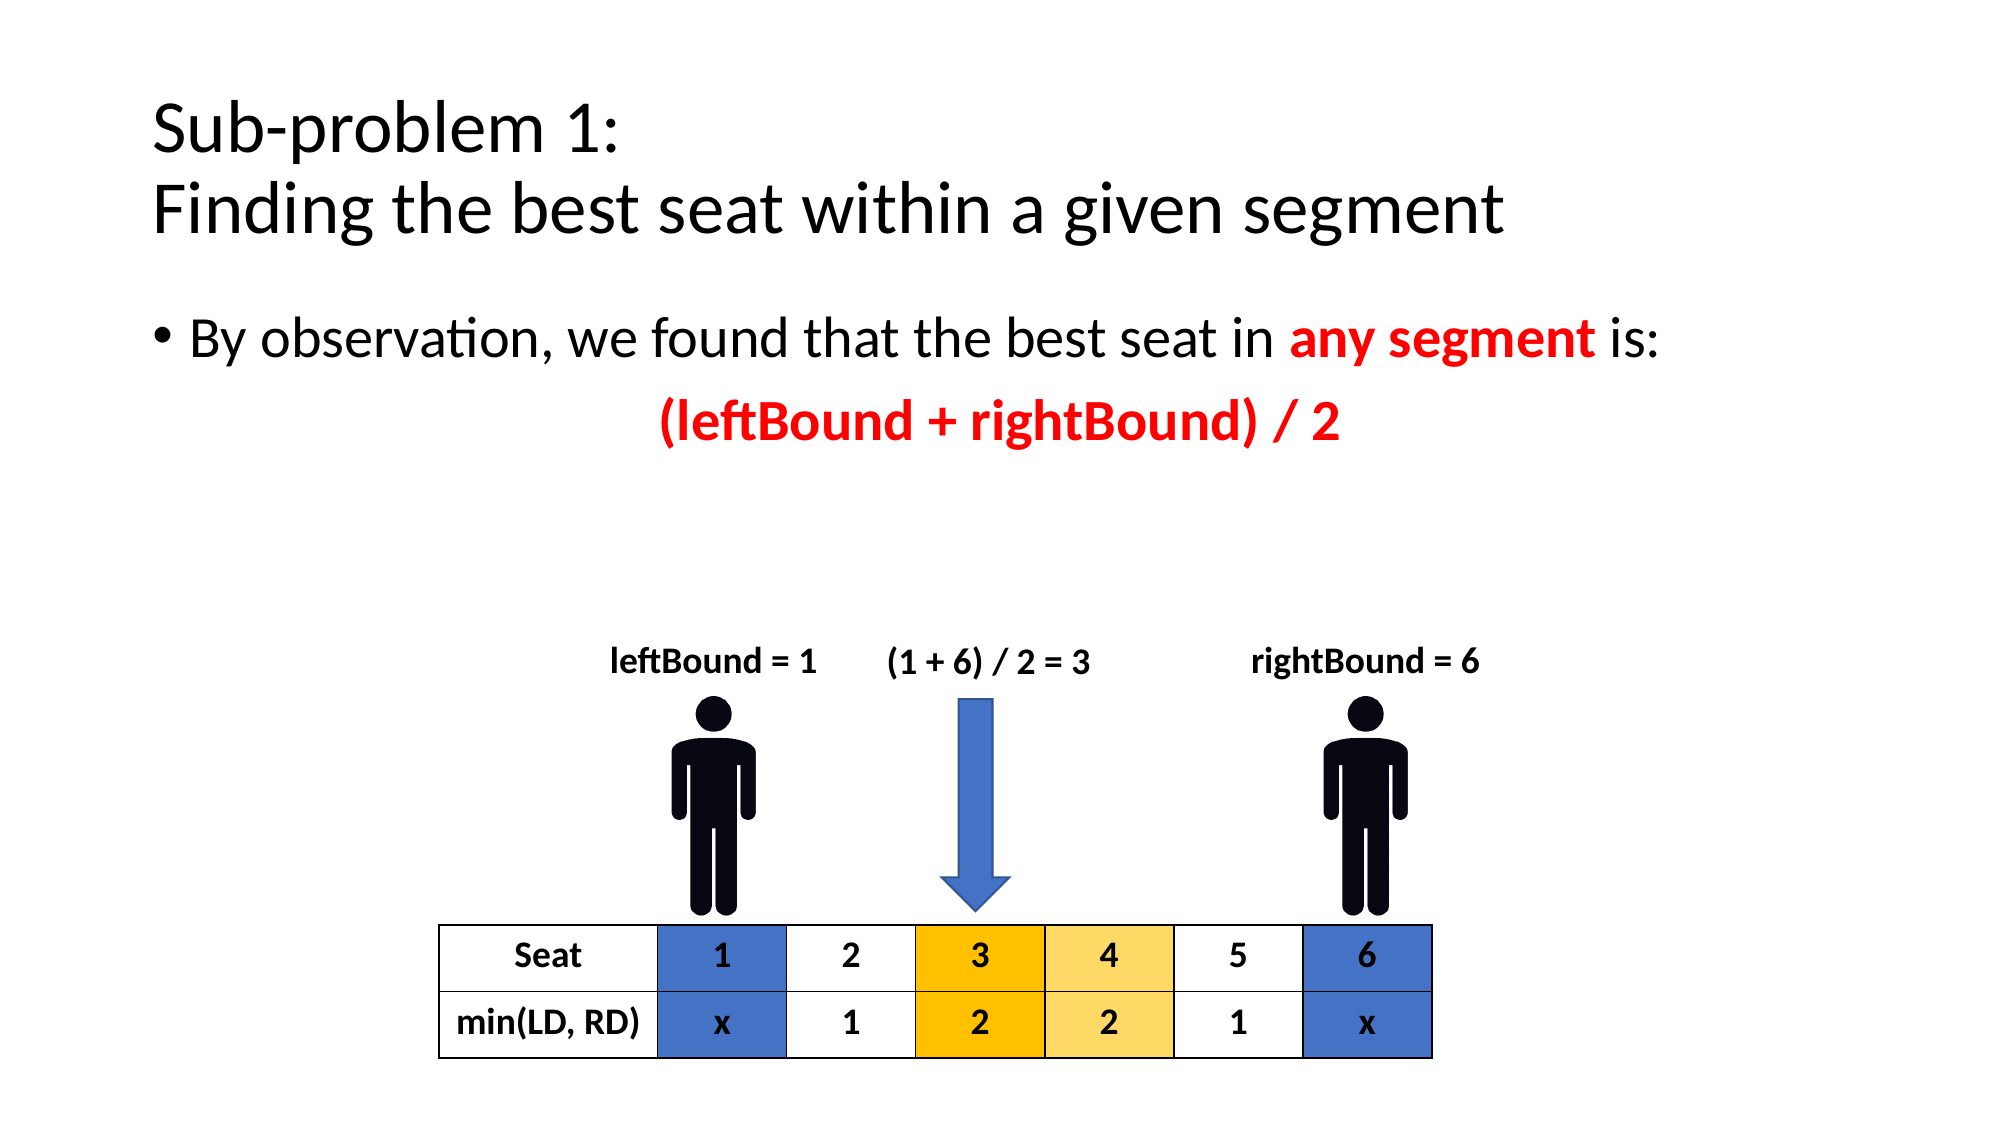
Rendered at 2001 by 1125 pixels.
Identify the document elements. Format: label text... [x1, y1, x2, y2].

list By observation, we found that the best seat in any segment is: (leftBound + rightBound) / 2 [137, 299, 1863, 1014]
text_box rightBound = 6 [1220, 629, 1511, 689]
table_cell 1 [1175, 992, 1302, 1057]
table_header 5 [1175, 926, 1302, 991]
picture [582, 674, 845, 937]
title Sub-problem 1: Finding the best seat within a given segment [137, 59, 1863, 278]
text_box leftBound = 1 [568, 629, 843, 689]
table_cell 1 [787, 992, 915, 1057]
table_header Seat [440, 926, 657, 991]
table_cell min(LD, RD) [440, 992, 657, 1057]
text_box (1 + 6) / 2 = 3 [843, 629, 1134, 690]
text_box [939, 698, 1012, 913]
table_header 1 [658, 937, 786, 991]
table_header 6 [1304, 937, 1431, 991]
picture [1234, 674, 1497, 937]
table_header 3 [916, 926, 1044, 991]
table_cell x [1304, 992, 1431, 1057]
table_header 4 [1046, 926, 1173, 991]
table_cell 2 [1046, 992, 1173, 1057]
table_cell 2 [916, 992, 1044, 1057]
table_header 2 [787, 926, 915, 991]
table_cell x [658, 992, 786, 1057]
